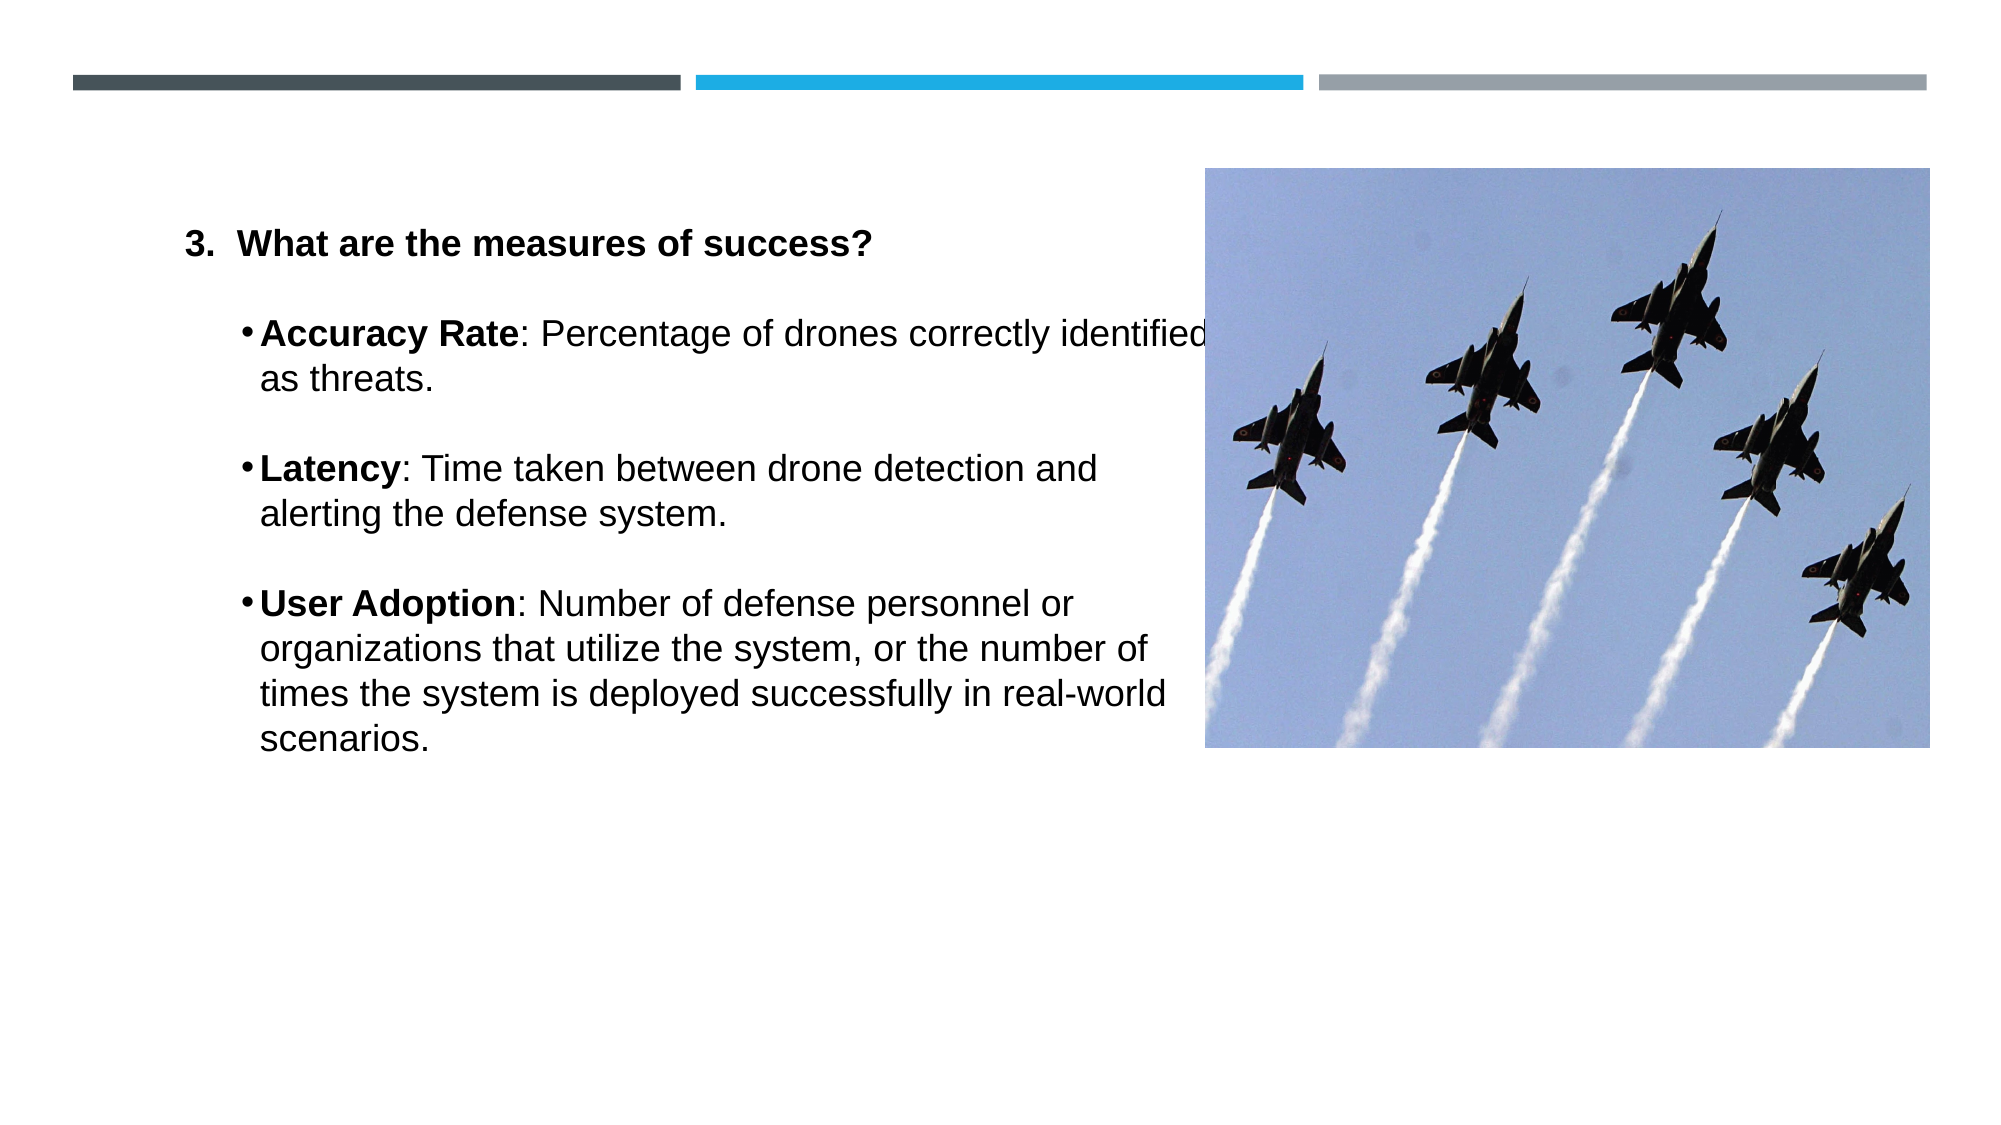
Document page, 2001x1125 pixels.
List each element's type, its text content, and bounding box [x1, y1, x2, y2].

text_box 3. What are the measures of success? Accuracy Rate: Percentage of drones correctly identified as threats. Latency: Time taken between drone detection and alerting the defense system. User Adoption: Number of defense personnel or organizations that utilize the system, or the number of times the system is deployed successfully in real-world scenarios. [169, 211, 1232, 767]
picture [1204, 168, 1931, 748]
